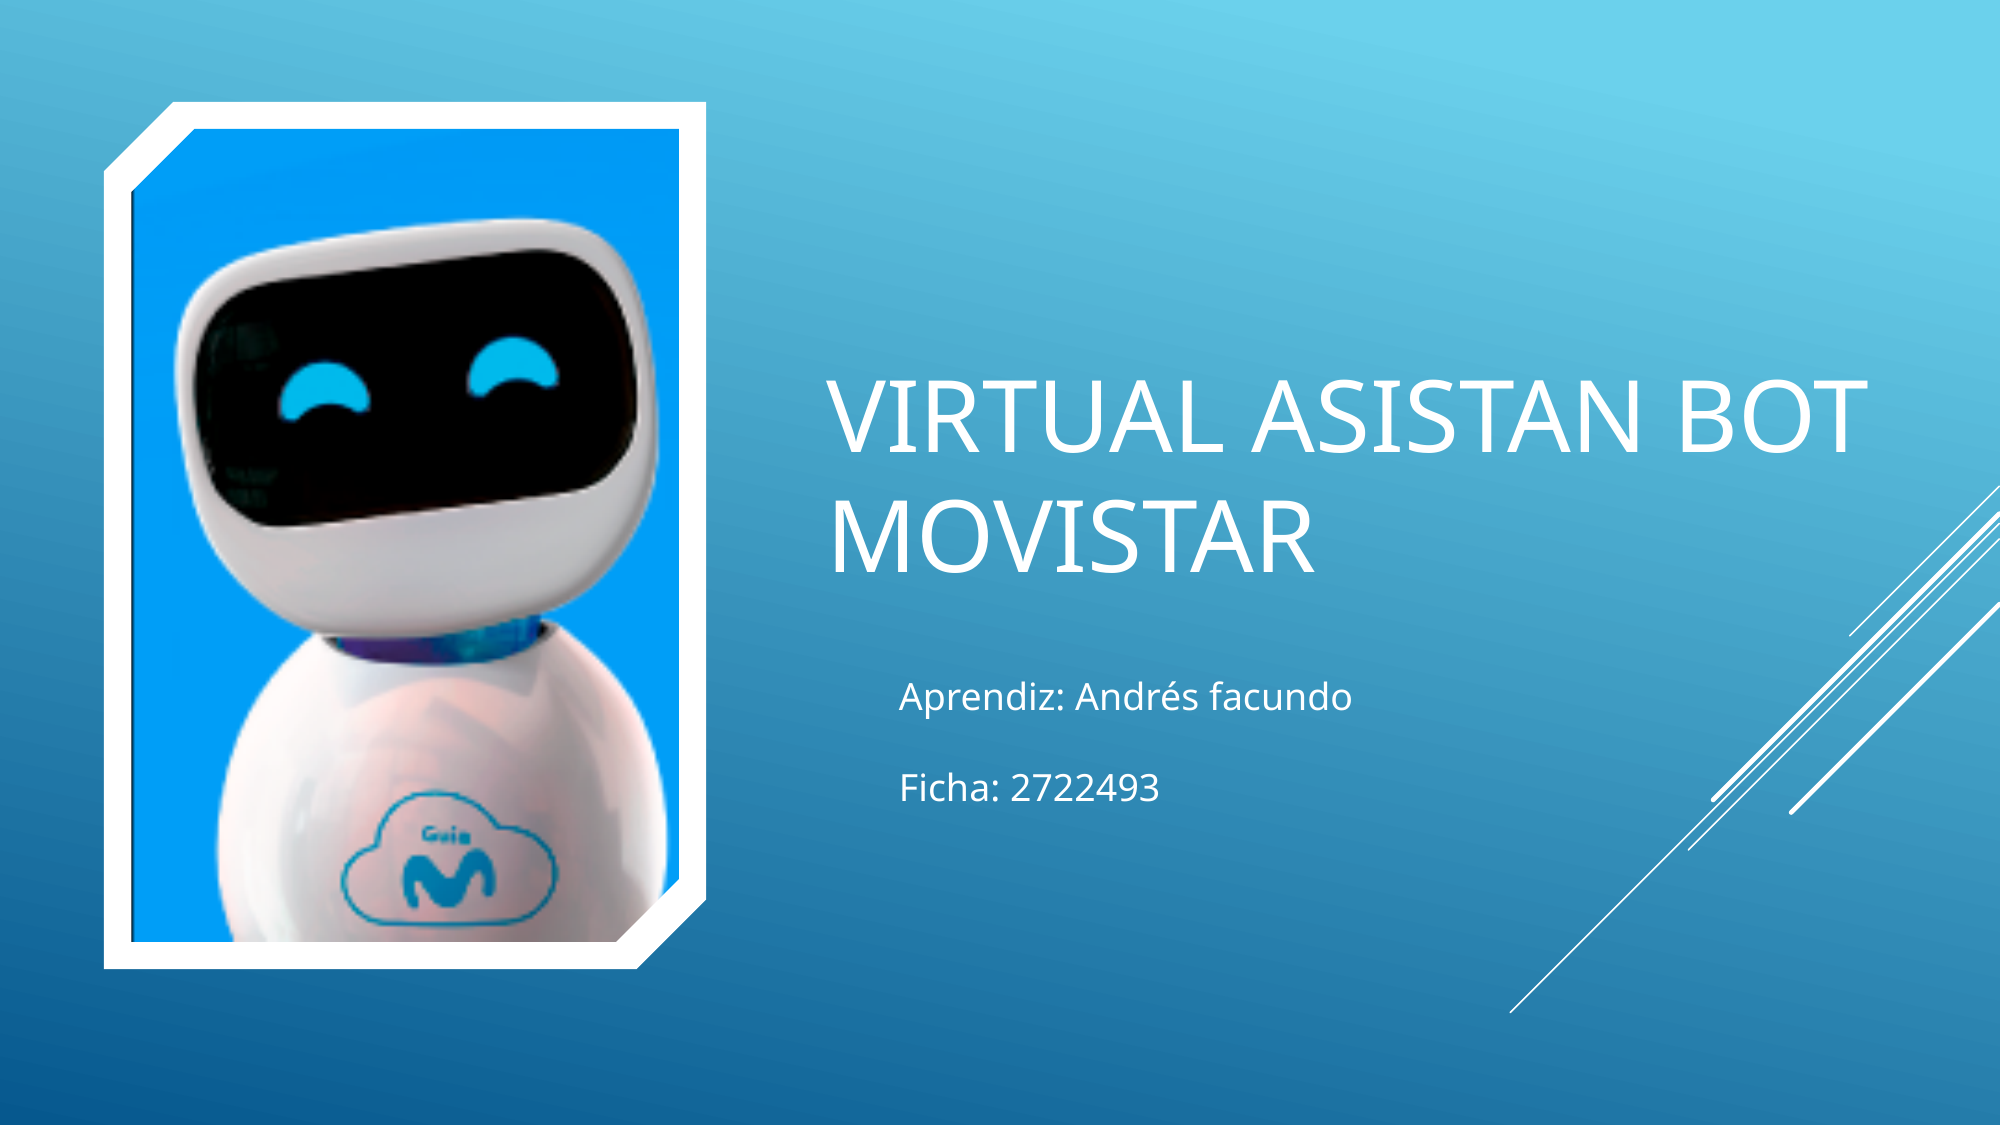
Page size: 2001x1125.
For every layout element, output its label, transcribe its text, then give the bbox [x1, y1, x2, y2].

picture [131, 128, 680, 943]
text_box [1510, 485, 2000, 1013]
text_box [145, 100, 708, 928]
text_box [102, 142, 665, 971]
text_box Ficha: 2722493 [884, 756, 1438, 817]
text_box Aprendiz: Andrés facundo [884, 665, 1451, 725]
title Virtual Asistan bot movistar [811, 103, 1888, 600]
text_box [0, 0, 2000, 1125]
